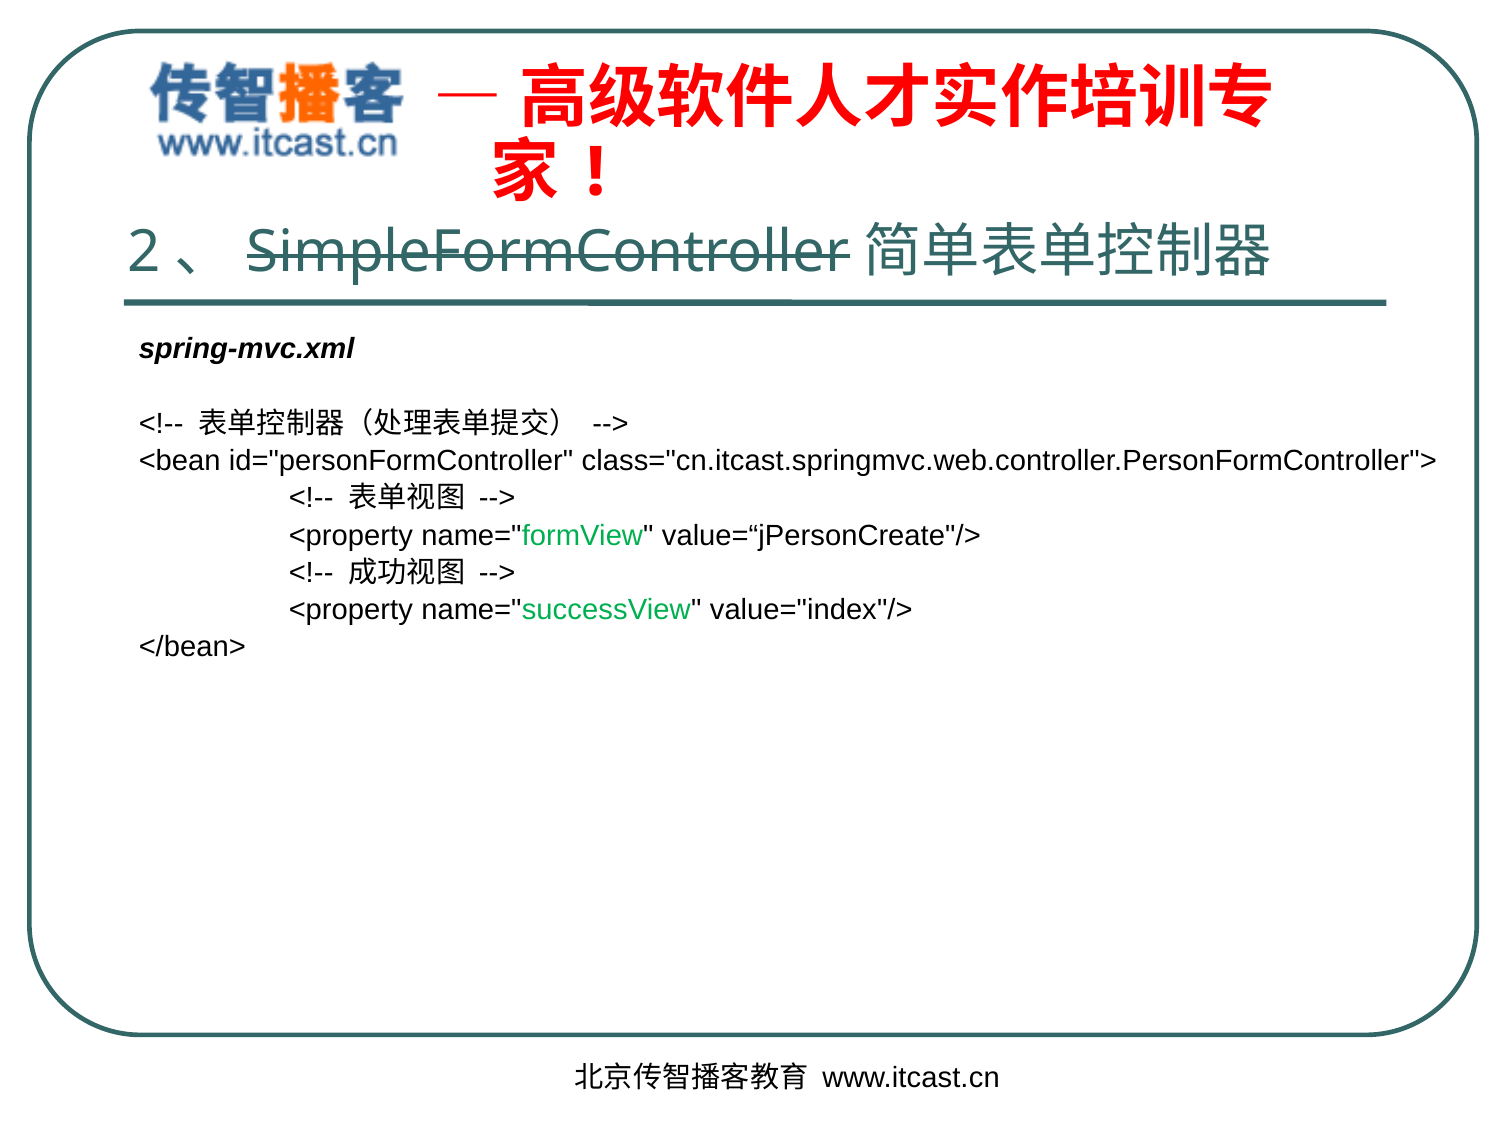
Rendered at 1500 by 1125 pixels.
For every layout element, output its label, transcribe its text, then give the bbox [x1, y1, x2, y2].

title 2、SimpleFormController简单表单控制器 [112, 54, 1375, 291]
text_box spring-mvc.xml <!-- 表单控制器（处理表单提交） --> <bean id="personFormController" class="cn.itcast.springmvc.web.controller.PersonFormController"> <!-- 表单视图 --> <property name="formView" value=“jPersonCreate"/> <!-- 成功视图 --> <property name="successView" value="index"/> </bean> [123, 326, 1500, 671]
footer 北京传智播客教育 www.itcast.cn [549, 1050, 1025, 1125]
